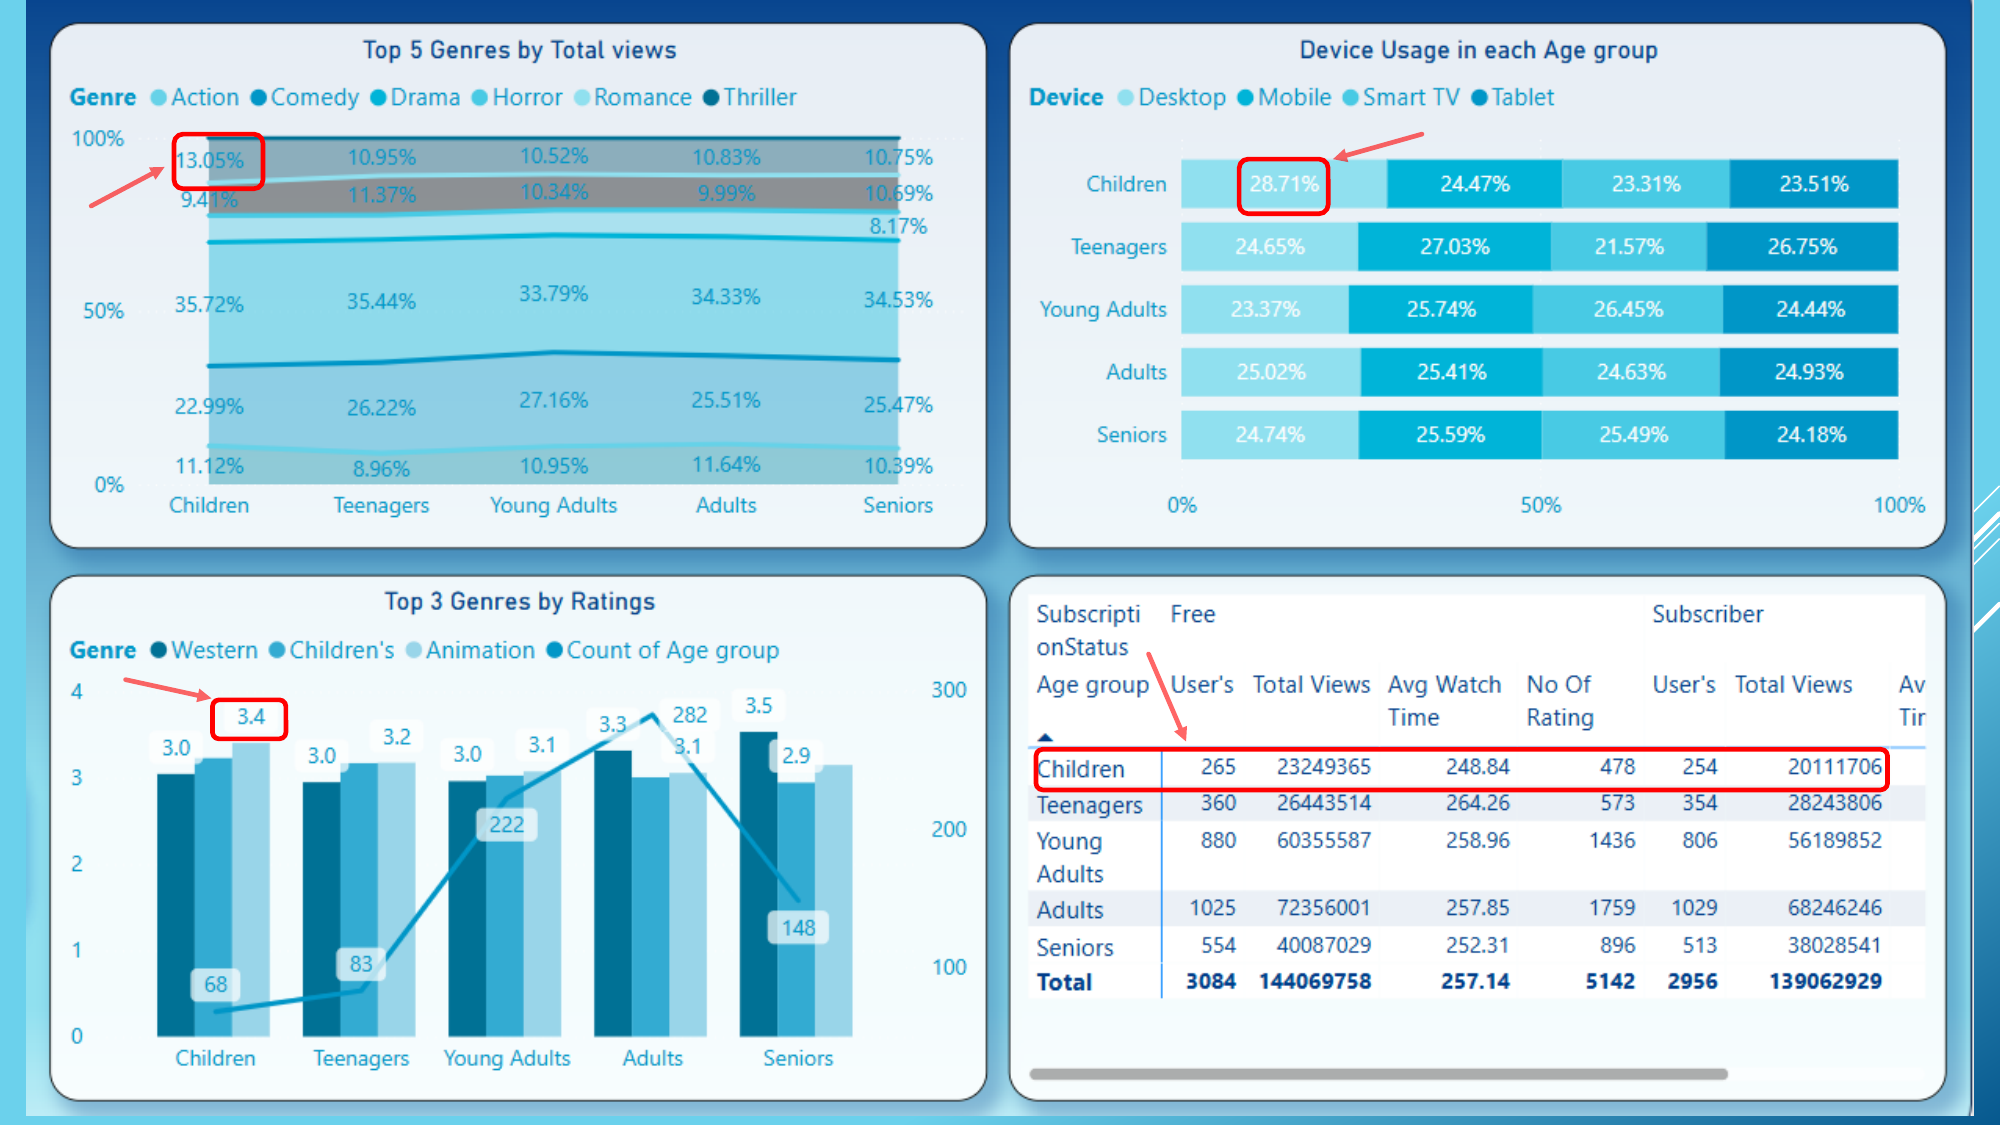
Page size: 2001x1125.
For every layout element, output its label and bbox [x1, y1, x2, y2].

picture [26, 0, 1974, 1116]
text_box [1332, 133, 1423, 160]
text_box [125, 679, 212, 699]
text_box [90, 166, 165, 207]
text_box [1148, 653, 1187, 742]
